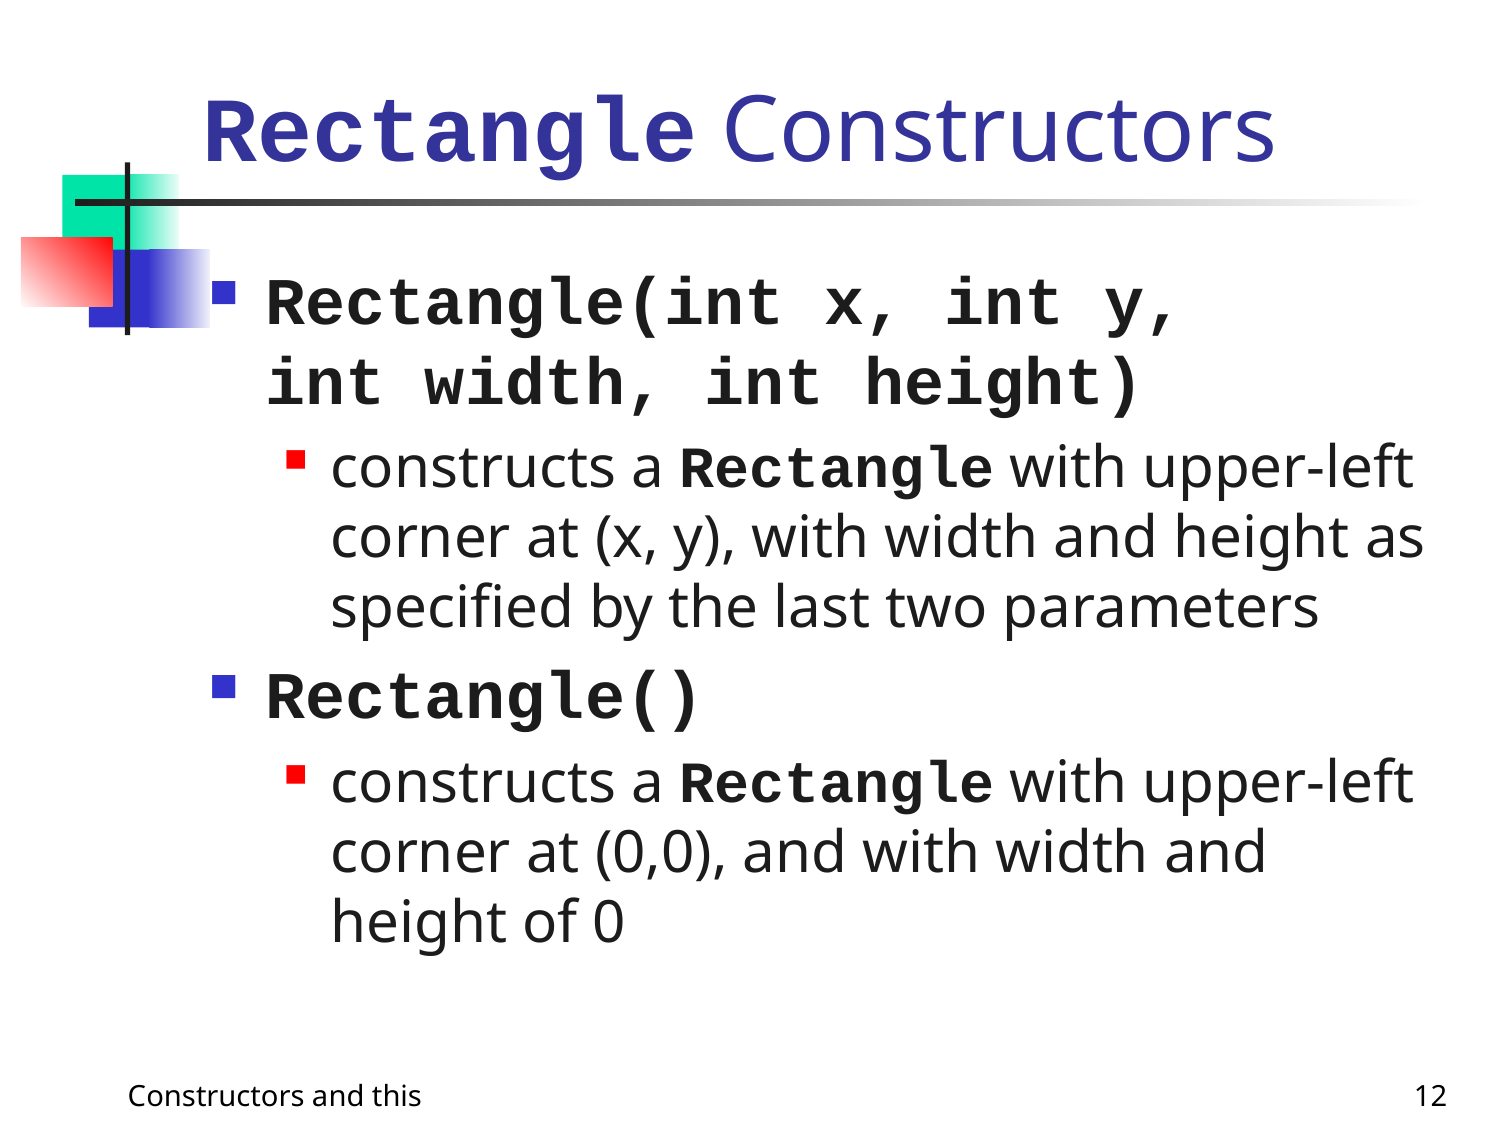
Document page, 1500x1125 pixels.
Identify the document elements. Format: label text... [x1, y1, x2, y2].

footer Constructors and this [37, 1049, 513, 1125]
list Rectangle(int x, int y, int width, int height) constructs a Rectangle with upper-left corner at (x, y), with width and height as specified by the last two parameters Rectangle() constructs a Rectangle with upper-left corner at (0,0), and with width and height of 0 [193, 249, 1470, 1007]
slide_number 12 [1149, 1049, 1463, 1125]
title Rectangle Constructors [187, 0, 1467, 188]
